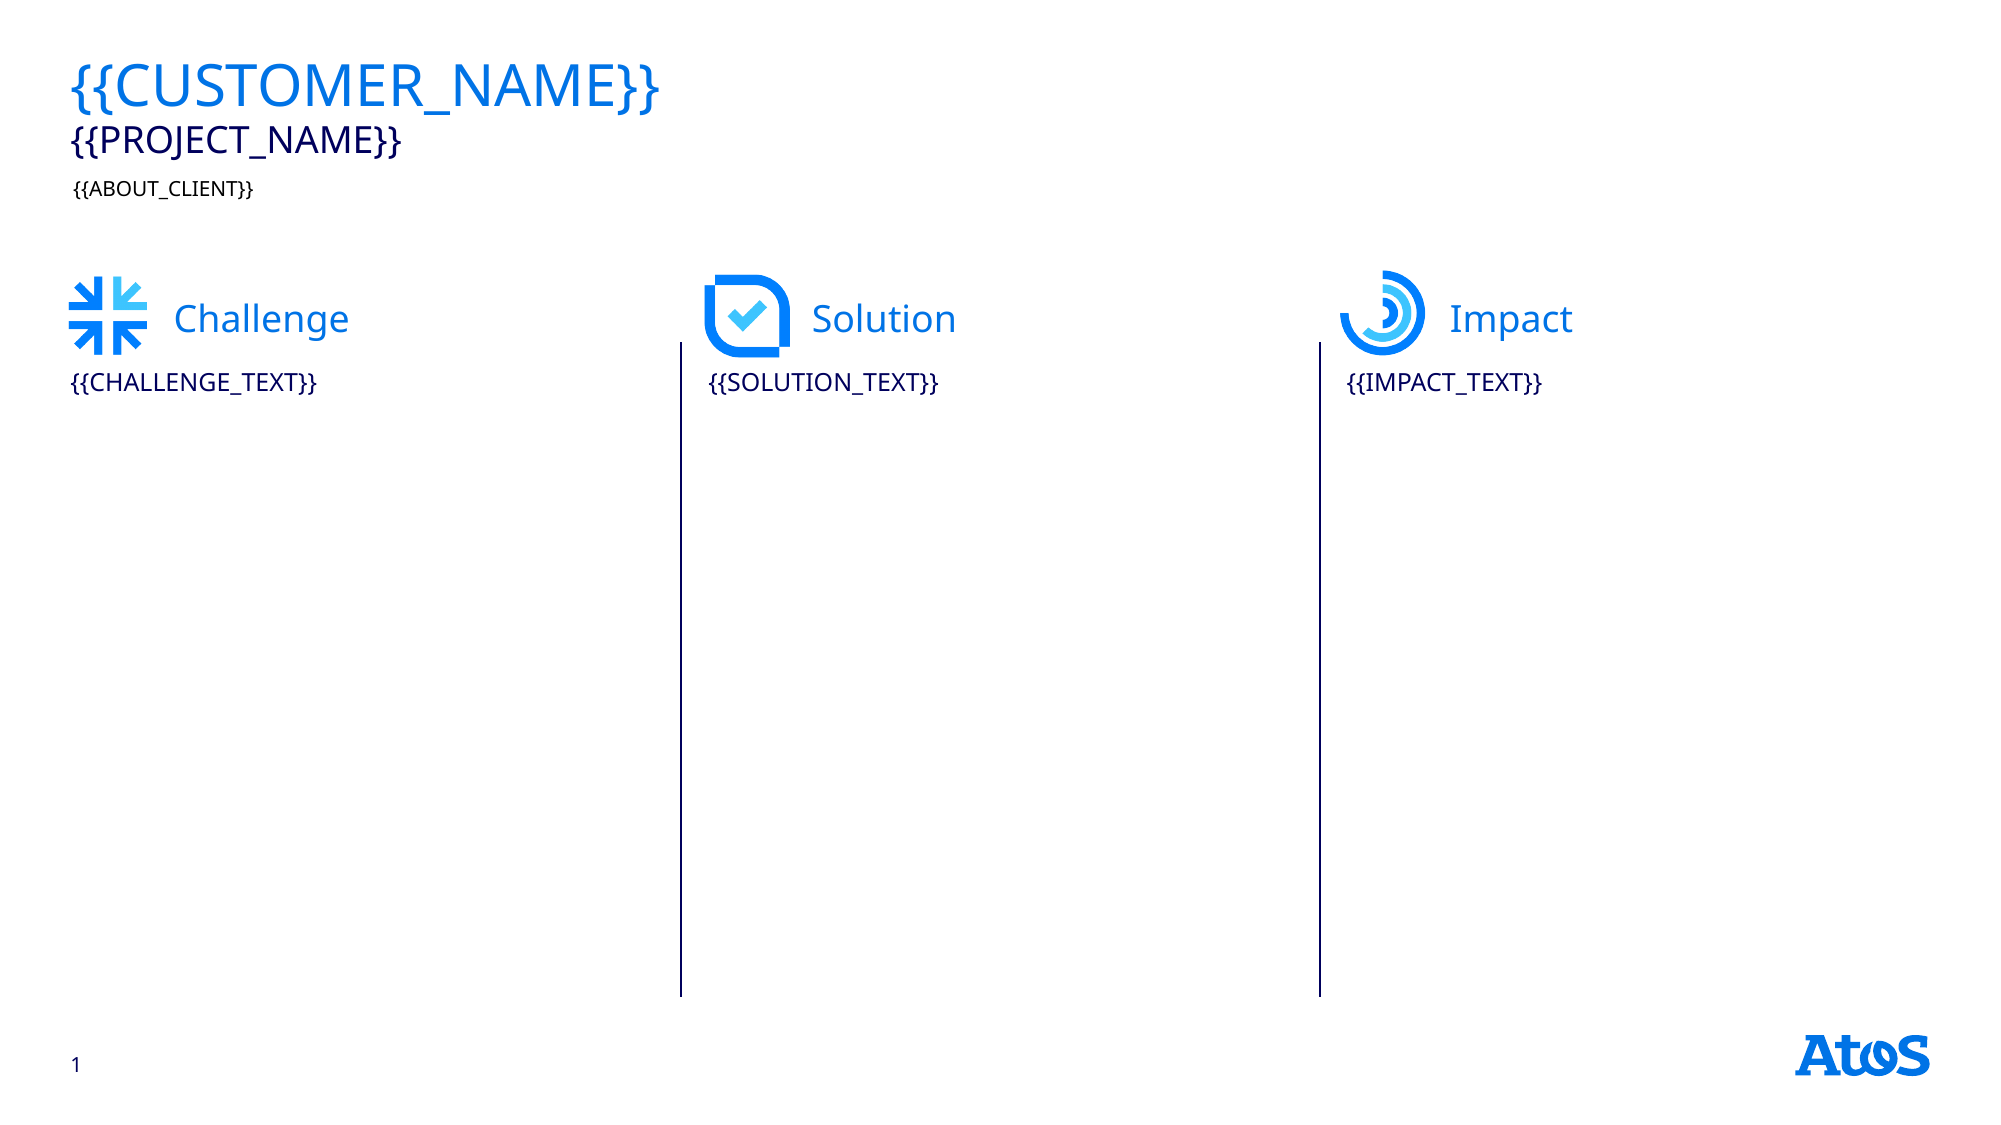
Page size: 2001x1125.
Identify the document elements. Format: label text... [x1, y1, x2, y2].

text_box {{ABOUT_CLIENT}} [58, 168, 1747, 208]
picture [50, 257, 167, 374]
list Solution [811, 272, 1294, 354]
list {{IMPACT_TEXT}} [1346, 354, 1932, 997]
picture [1326, 257, 1444, 375]
title {{CUSTOMER_NAME}} [70, 47, 1747, 116]
list {{SOLUTION_TEXT}} [708, 354, 1294, 997]
list Impact [1450, 272, 1932, 354]
list Challenge [173, 272, 656, 354]
picture [688, 257, 806, 375]
list {{PROJECT_NAME}} [70, 116, 1747, 168]
slide_number 1 [70, 1053, 97, 1079]
list {{CHALLENGE_TEXT}} [70, 354, 656, 997]
